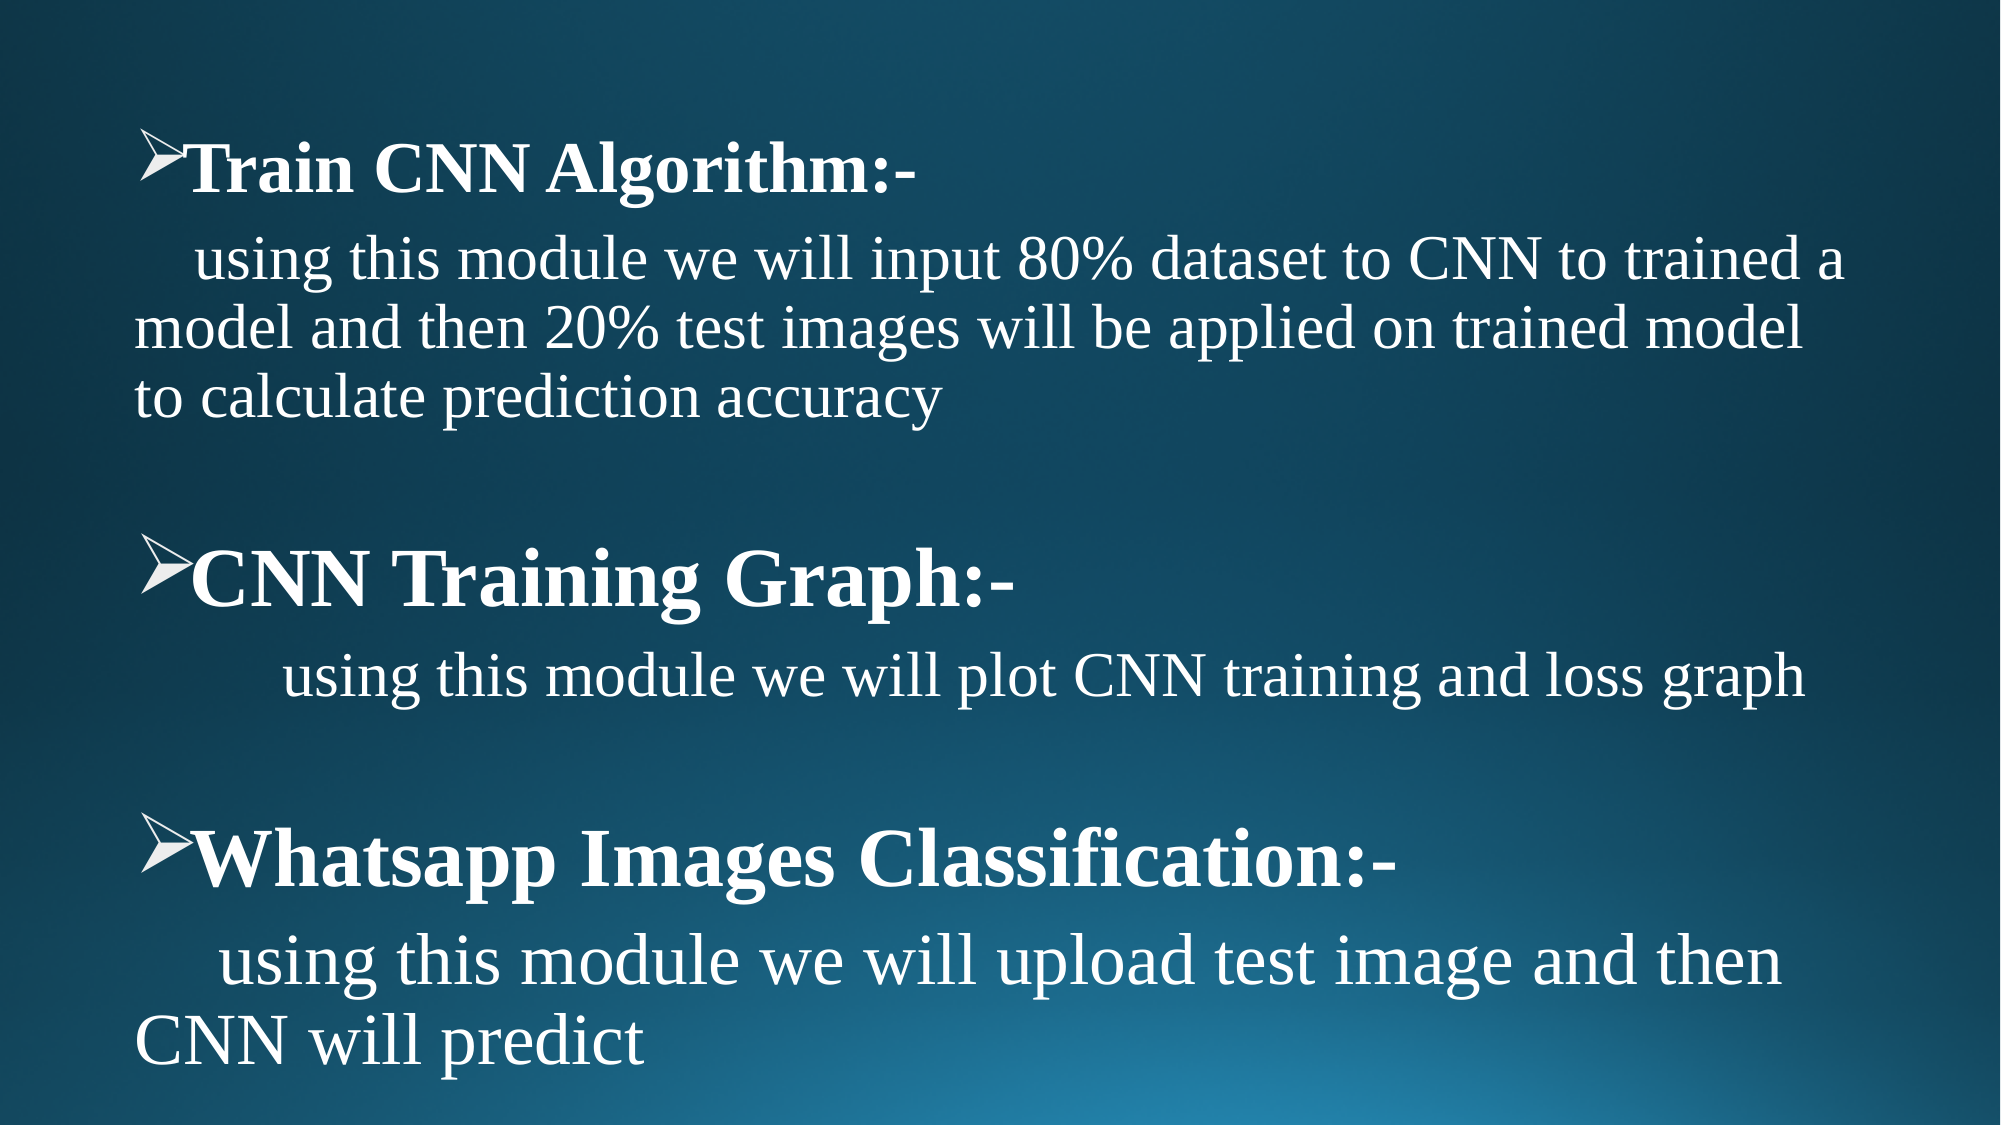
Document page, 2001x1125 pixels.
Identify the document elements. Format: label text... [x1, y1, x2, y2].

picture [0, 0, 2001, 1125]
subtitle Train CNN Algorithm:- using this module we will input 80% dataset to CNN to trained a model and then 20% test images will be applied on trained model to calculate prediction accuracy CNN Training Graph:- using this module we will plot CNN training and loss graph Whatsapp Images Classification:- using this module we will upload test image and then CNN will predict [119, 47, 1887, 1095]
